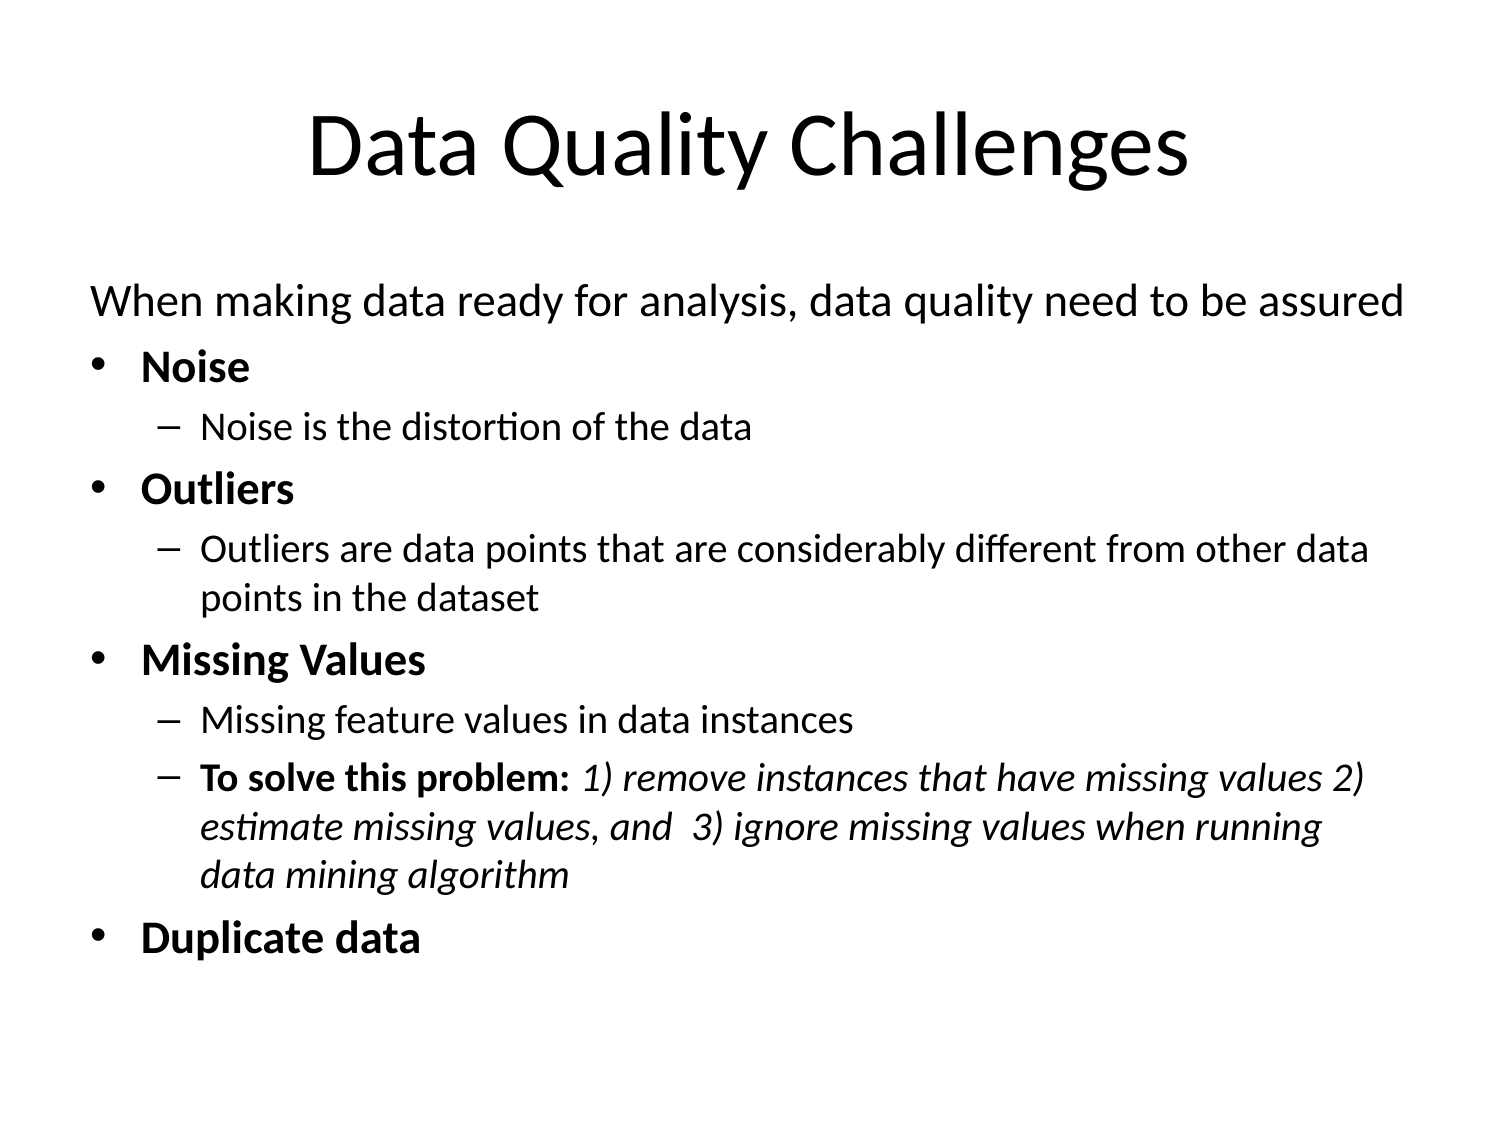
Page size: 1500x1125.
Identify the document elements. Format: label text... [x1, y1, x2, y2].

title Data Quality Challenges [75, 45, 1425, 233]
list When making data ready for analysis, data quality need to be assured Noise Noise is the distortion of the data Outliers Outliers are data points that are considerably different from other data points in the dataset Missing Values Missing feature values in data instances To solve this problem: 1) remove instances that have missing values 2) estimate missing values, and 3) ignore missing values when running data mining algorithm Duplicate data [75, 262, 1425, 1005]
